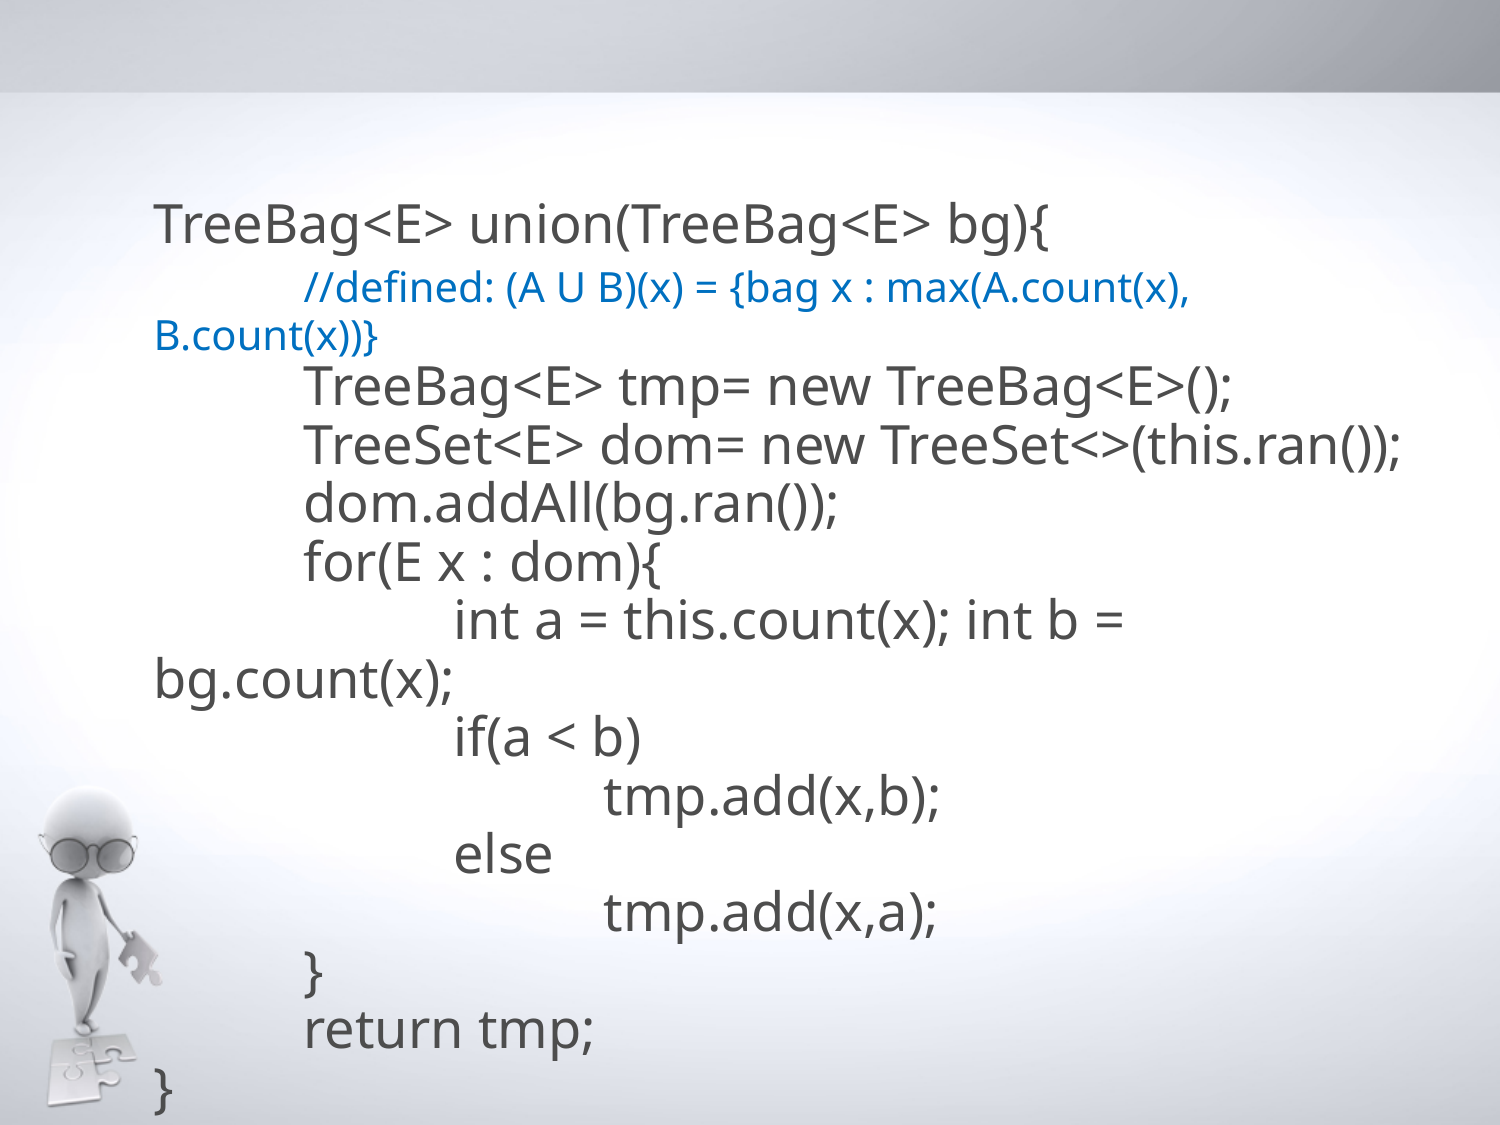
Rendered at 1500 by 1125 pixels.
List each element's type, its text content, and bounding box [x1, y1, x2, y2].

text_box TreeBag<E> union(TreeBag<E> bg){ //defined: (A U B)(x) = {bag x : max(A.count(x), B.count(x))} TreeBag<E> tmp= new TreeBag<E>(); TreeSet<E> dom= new TreeSet<>(this.ran()); dom.addAll(bg.ran()); for(E x : dom){ int a = this.count(x); int b = bg.count(x); if(a < b) tmp.add(x,b); else tmp.add(x,a); } return tmp; } [138, 189, 1432, 1125]
text_box [10, 6, 1436, 94]
picture [0, 0, 1500, 1125]
